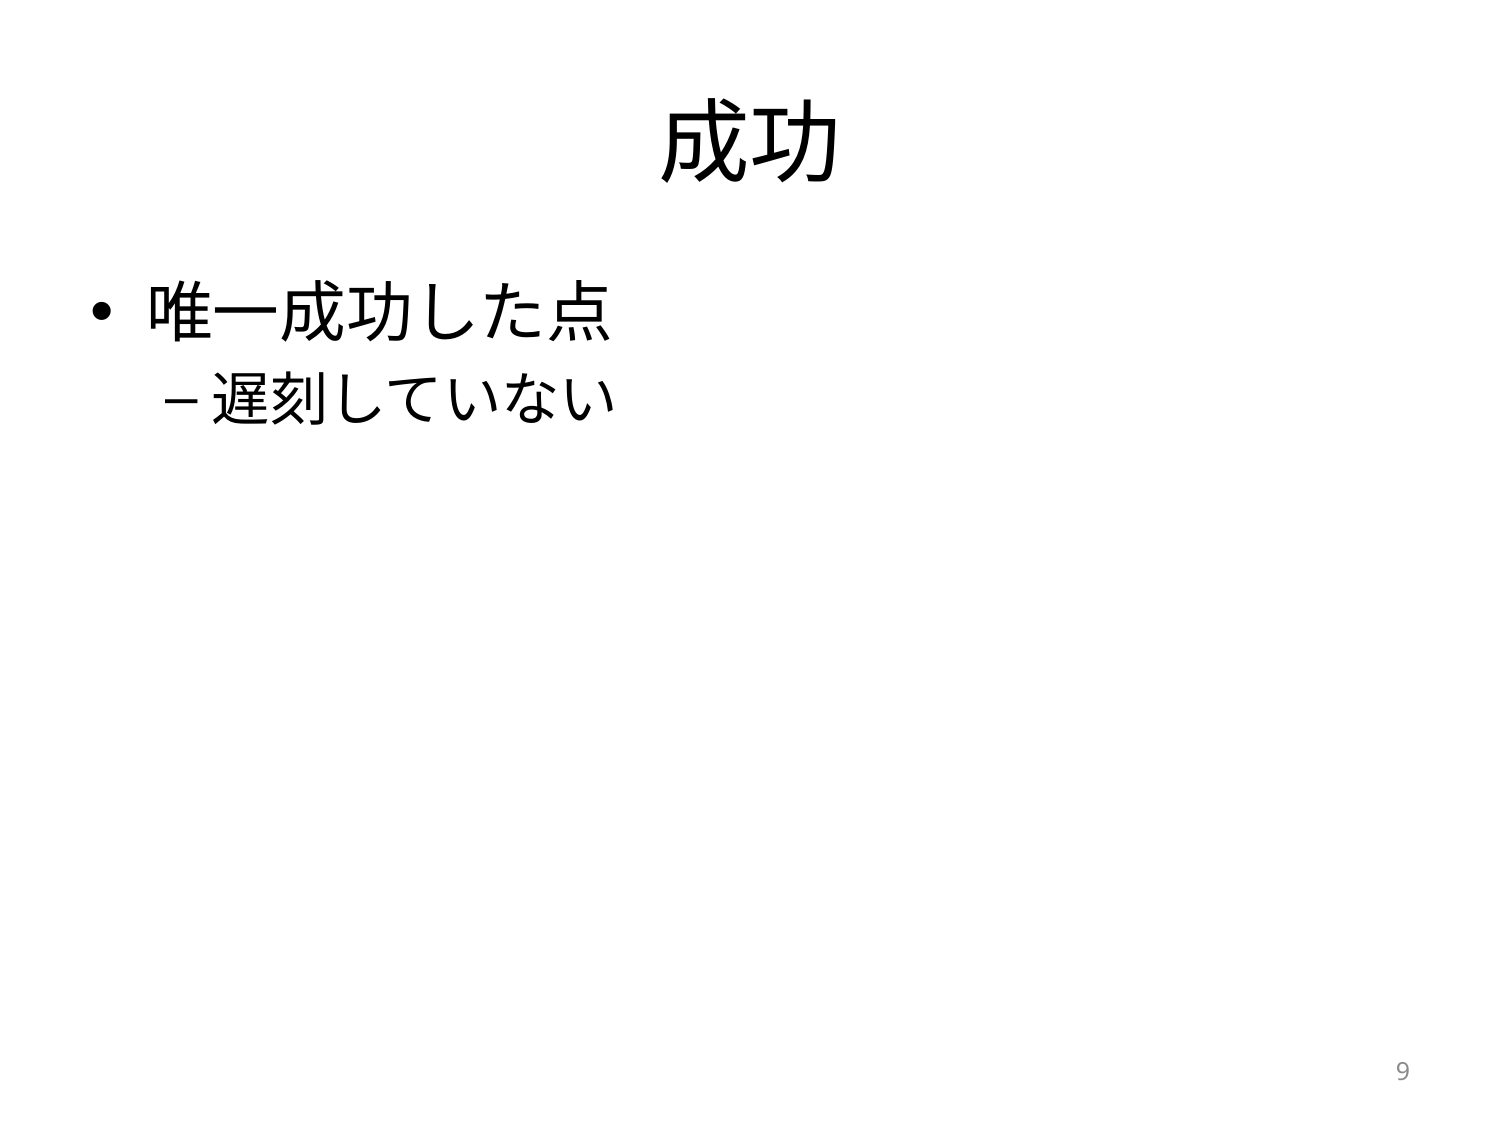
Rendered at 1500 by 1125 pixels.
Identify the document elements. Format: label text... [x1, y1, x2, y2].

slide_number 9 [1074, 1042, 1425, 1103]
title 成功 [75, 45, 1425, 233]
list 唯一成功した点 遅刻していない [75, 262, 1425, 1005]
